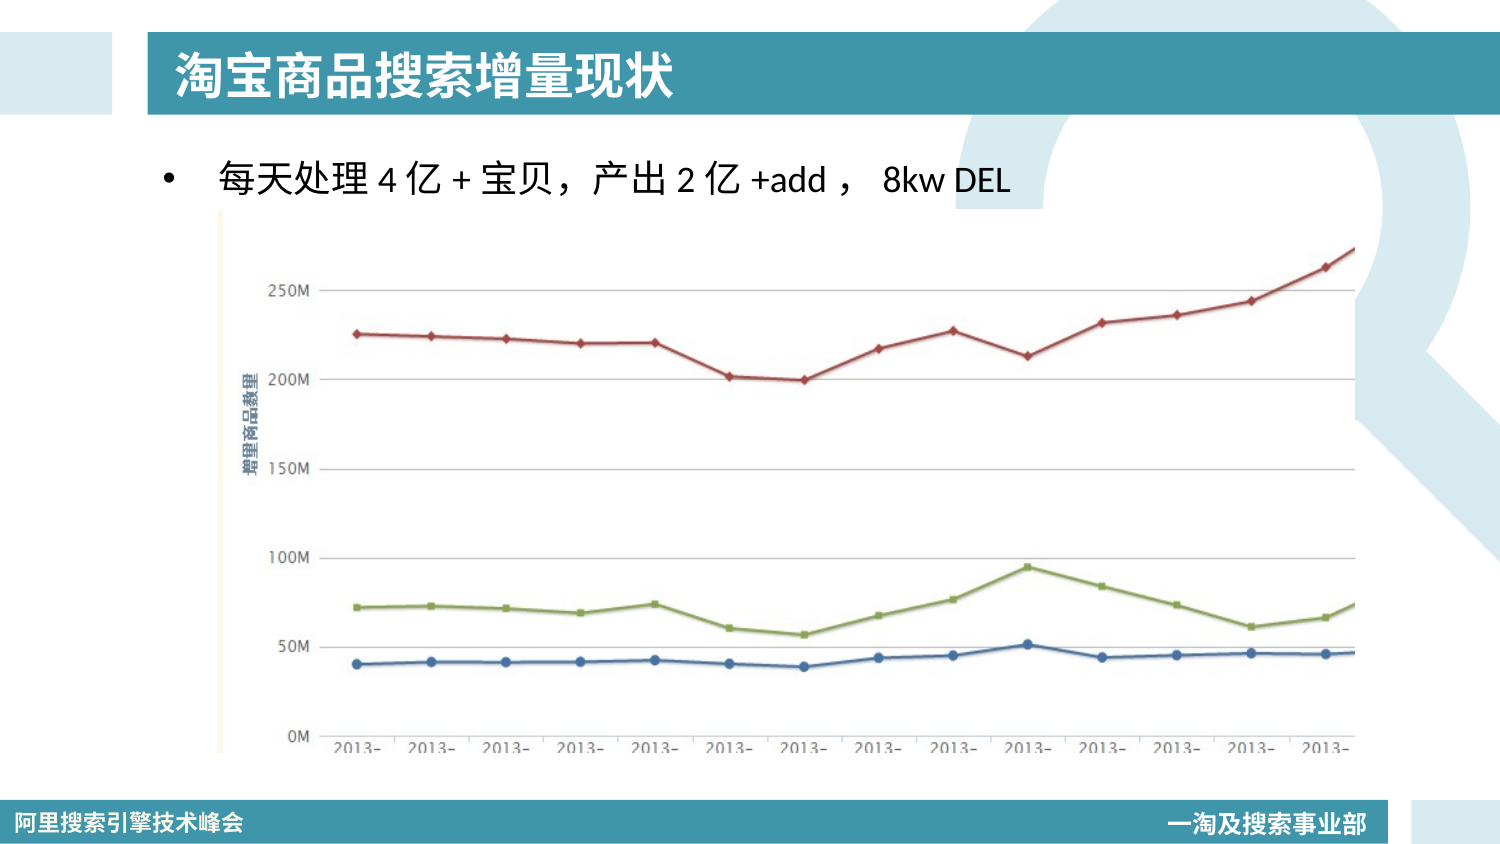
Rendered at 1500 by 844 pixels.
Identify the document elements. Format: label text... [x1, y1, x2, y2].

title 淘宝商品搜索增量现状 [159, 33, 1425, 115]
list 每天处理4亿+宝贝，产出2亿+add，8kw DEL [147, 138, 1425, 754]
picture [218, 208, 1355, 753]
